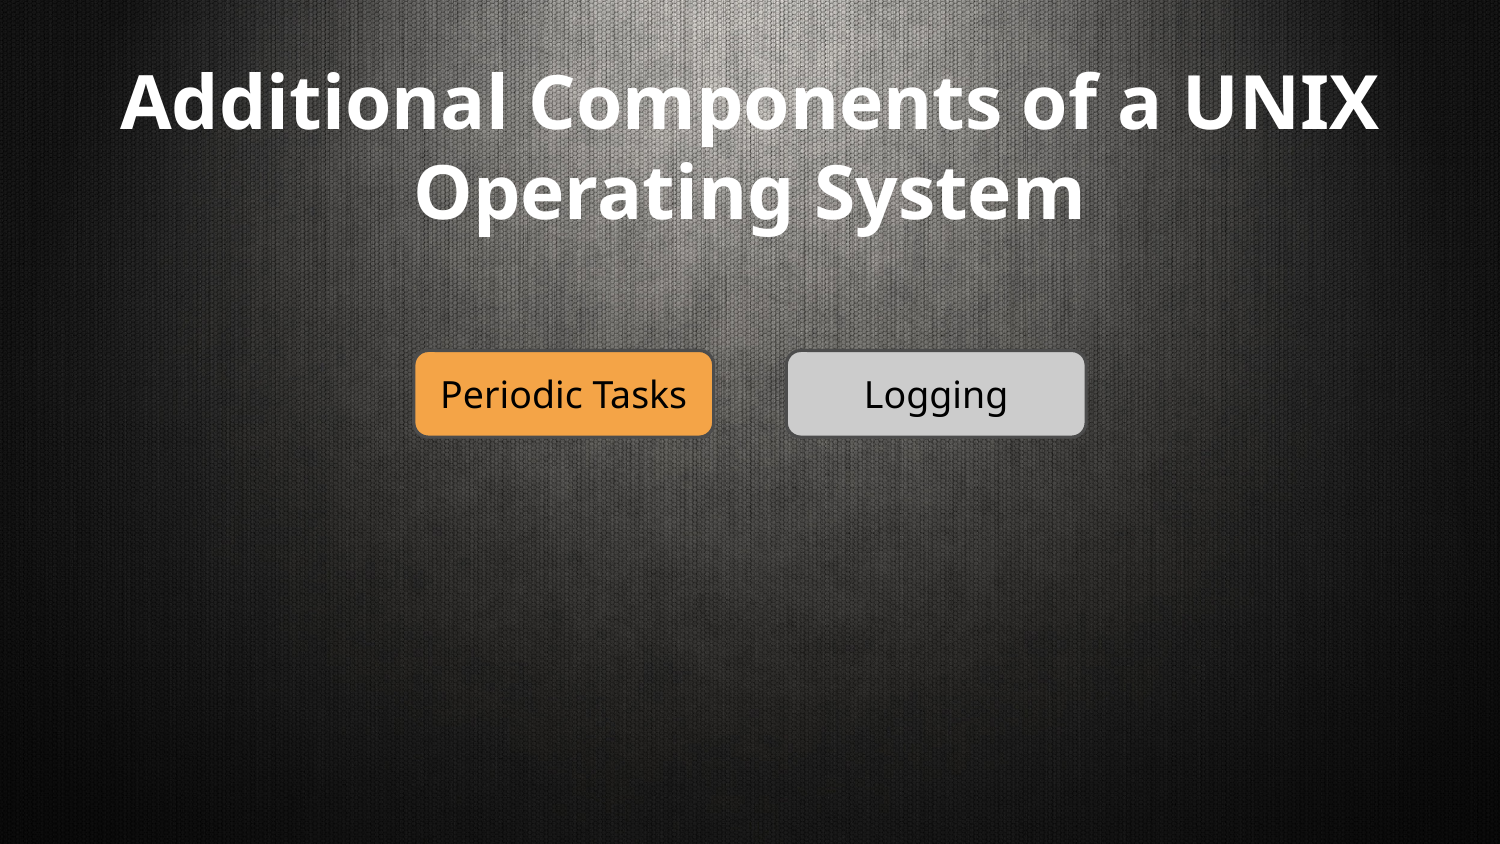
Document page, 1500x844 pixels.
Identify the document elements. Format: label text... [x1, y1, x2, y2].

picture [0, 0, 1500, 844]
text_box Logging [786, 350, 1087, 438]
text_box Periodic Tasks [413, 350, 714, 438]
title Additional Components of a UNIX Operating System [75, 108, 1425, 250]
